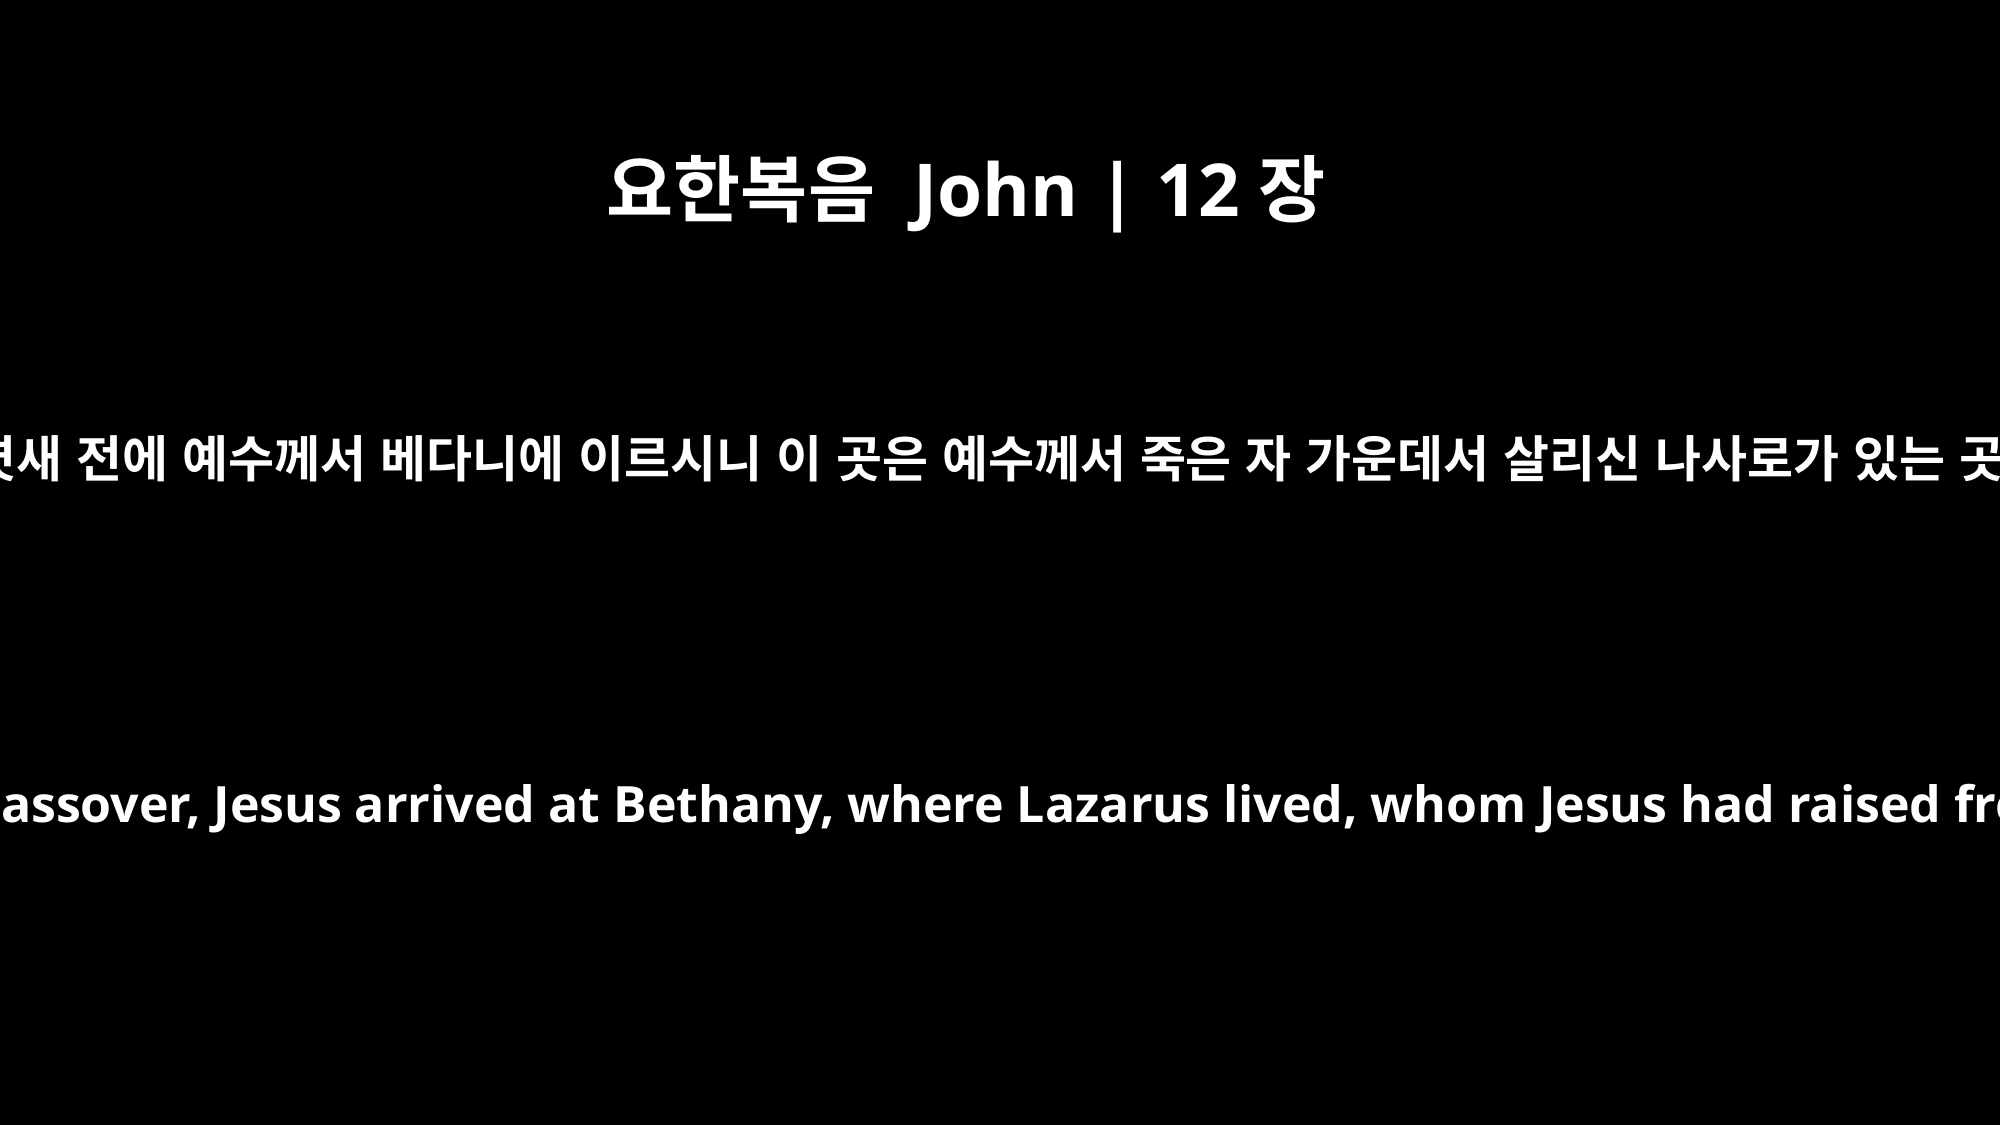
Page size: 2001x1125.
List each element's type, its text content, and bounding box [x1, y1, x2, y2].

text_box 1 유월절 엿새 전에 예수께서 베다니에 이르시니 이 곳은 예수께서 죽은 자 가운데서 살리신 나사로가 있는 곳이라 [0, 359, 2000, 495]
text_box Six days before the Passover, Jesus arrived at Bethany, where Lazarus lived, whom Jesus had raised from the dead. [0, 764, 2000, 840]
text_box 요한복음 John | 12장 [591, 136, 1341, 239]
